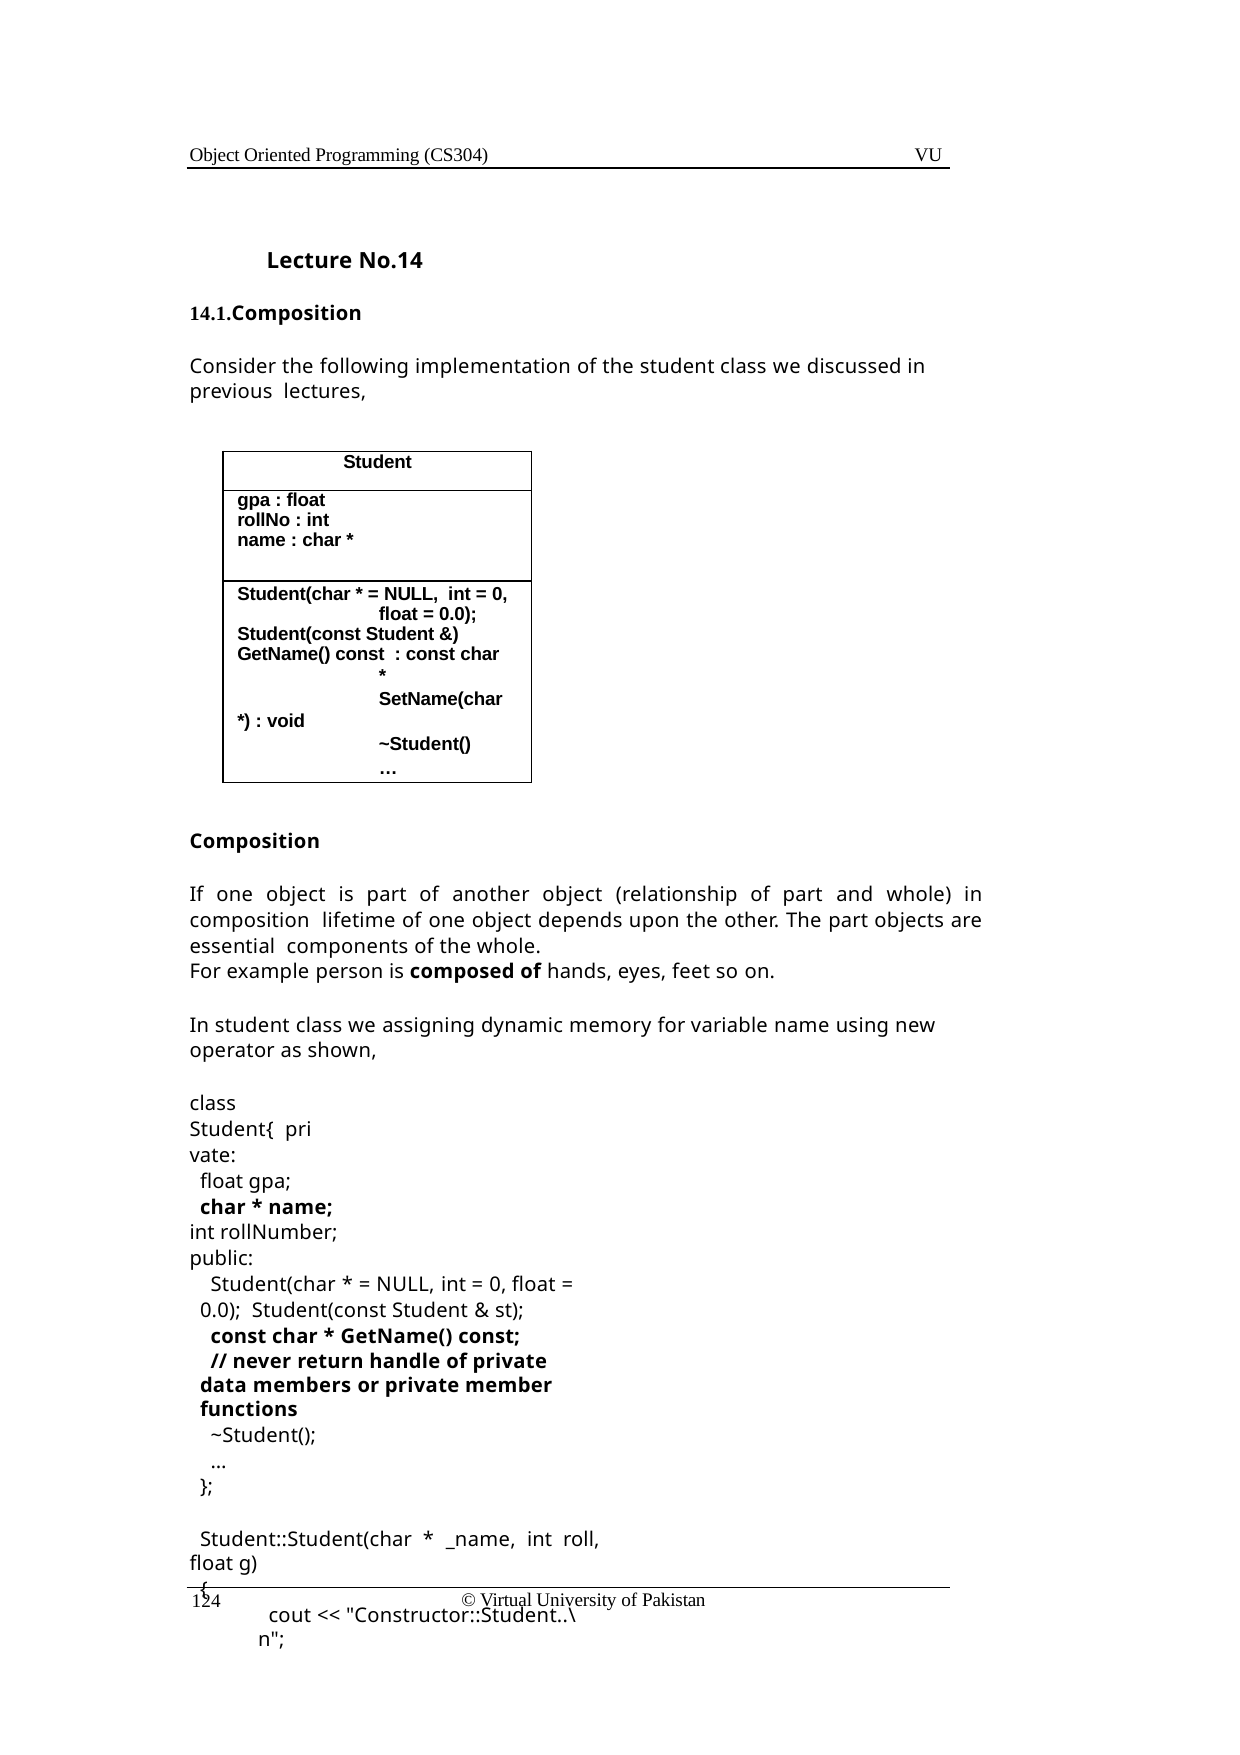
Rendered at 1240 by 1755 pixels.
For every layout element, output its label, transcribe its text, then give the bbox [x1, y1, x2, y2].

text_box Object Oriented Programming (CS304) [187, 141, 493, 166]
text_box Composition If one object is part of another object (relationship of part and whole) in composition lifetime of one object depends upon the other. The part objects are essential components of the whole. For example person is composed of hands, eyes, feet so on. In student class we assigning dynamic memory for variable name using new operator as shown, class Student{ private: float gpa; char * name; int rollNumber; public: Student(char * = NULL, int = 0, float = 0.0); Student(const Student & st); const char * GetName() const; // never return handle of private data members or private member functions ~Student(); … }; Student::Student(char * _name, int roll, float g) { cout << "Constructor::Student..\n"; [187, 828, 984, 1651]
text_box Lecture No.14 14.1.Composition Consider the following implementation of the student class we discussed in previous lectures, [187, 246, 984, 404]
table_cell gpa : float rollNo : int name : char * [224, 491, 531, 580]
text_box VU [912, 141, 945, 166]
table_cell Student(char * = NULL, int = 0, float = 0.0); Student(const Student &) GetName() const : const char * SetName(char *) : void ~Student() … [224, 582, 531, 782]
table_header Student [224, 452, 531, 490]
